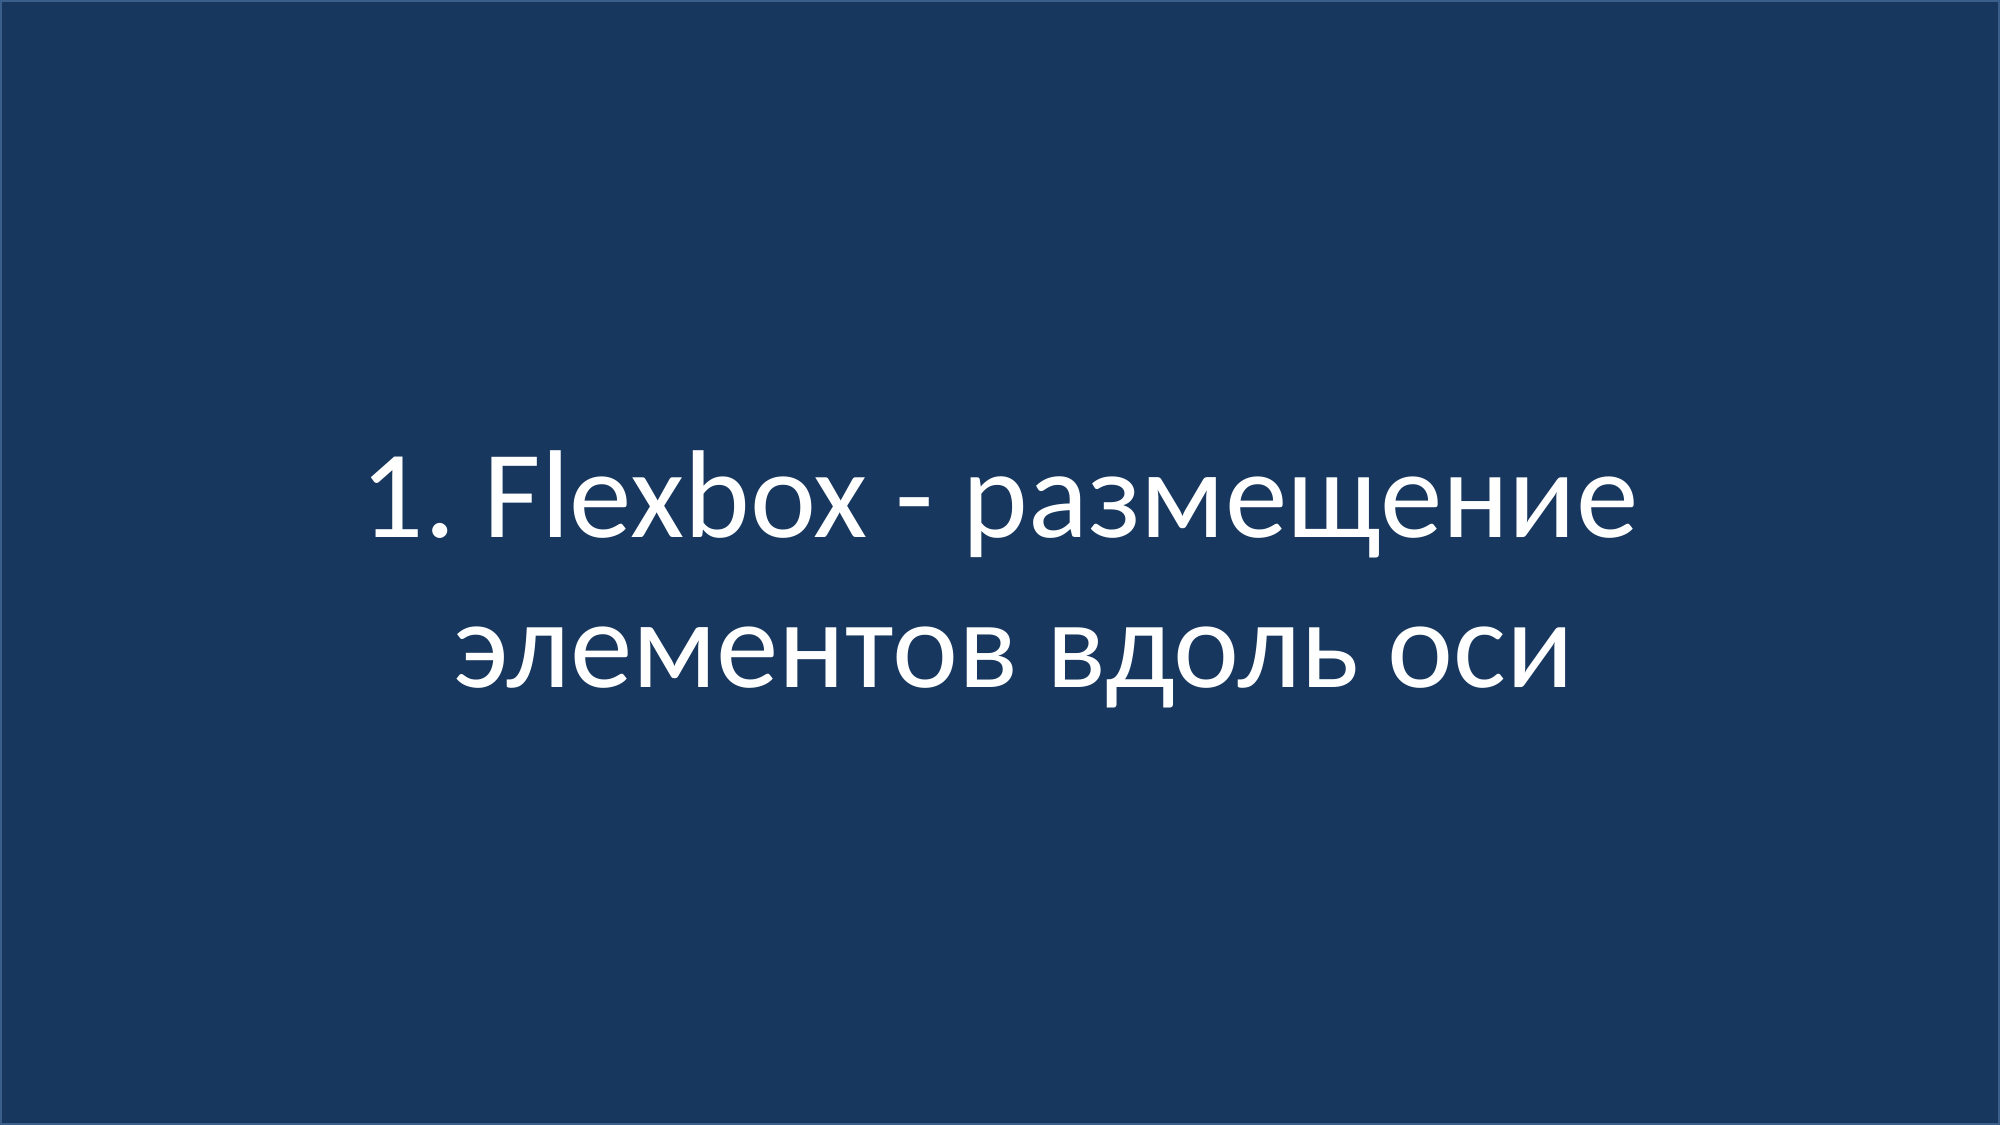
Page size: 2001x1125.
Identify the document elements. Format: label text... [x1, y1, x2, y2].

text_box 1. Flexbox - размещение элементов вдоль оси [0, 0, 2000, 1125]
